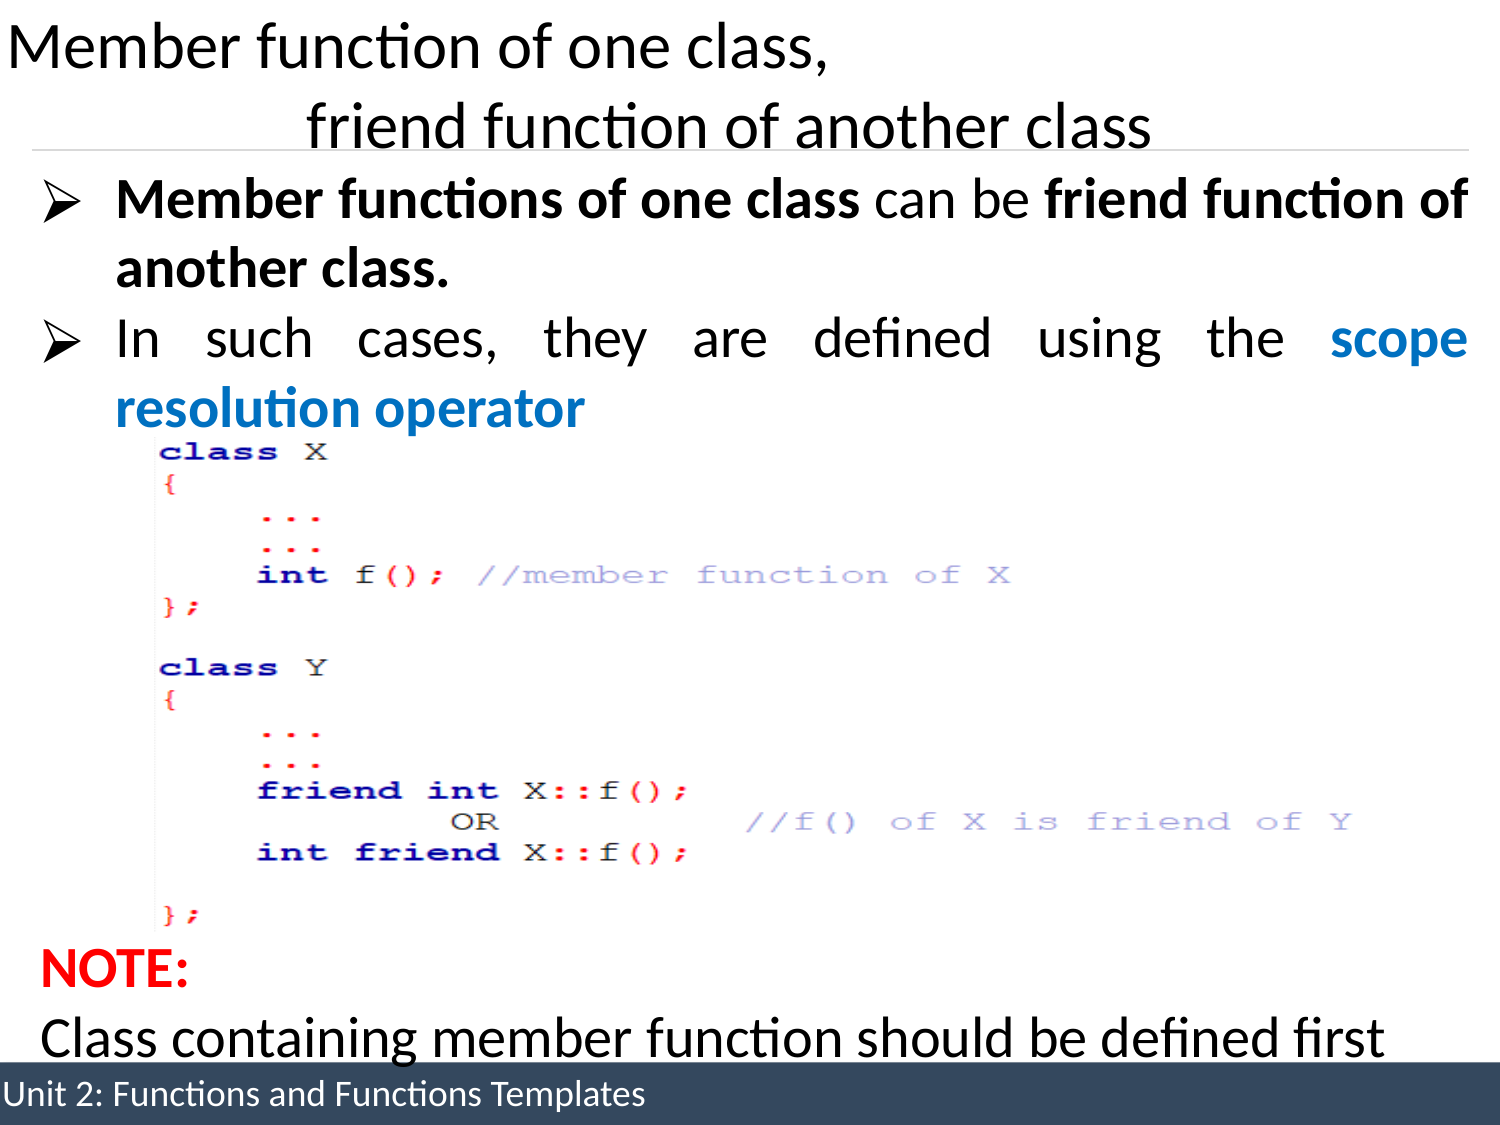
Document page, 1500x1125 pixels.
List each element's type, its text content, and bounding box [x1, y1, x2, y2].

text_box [0, 1055, 1500, 1125]
text_box Member functions of one class can be friend function of another class. In such cases, they are defined using the scope resolution operator NOTE: Class containing member function should be defined first [40, 137, 1470, 1053]
picture [154, 437, 1356, 933]
title Member function of one class, friend function of another class [4, 0, 1500, 190]
